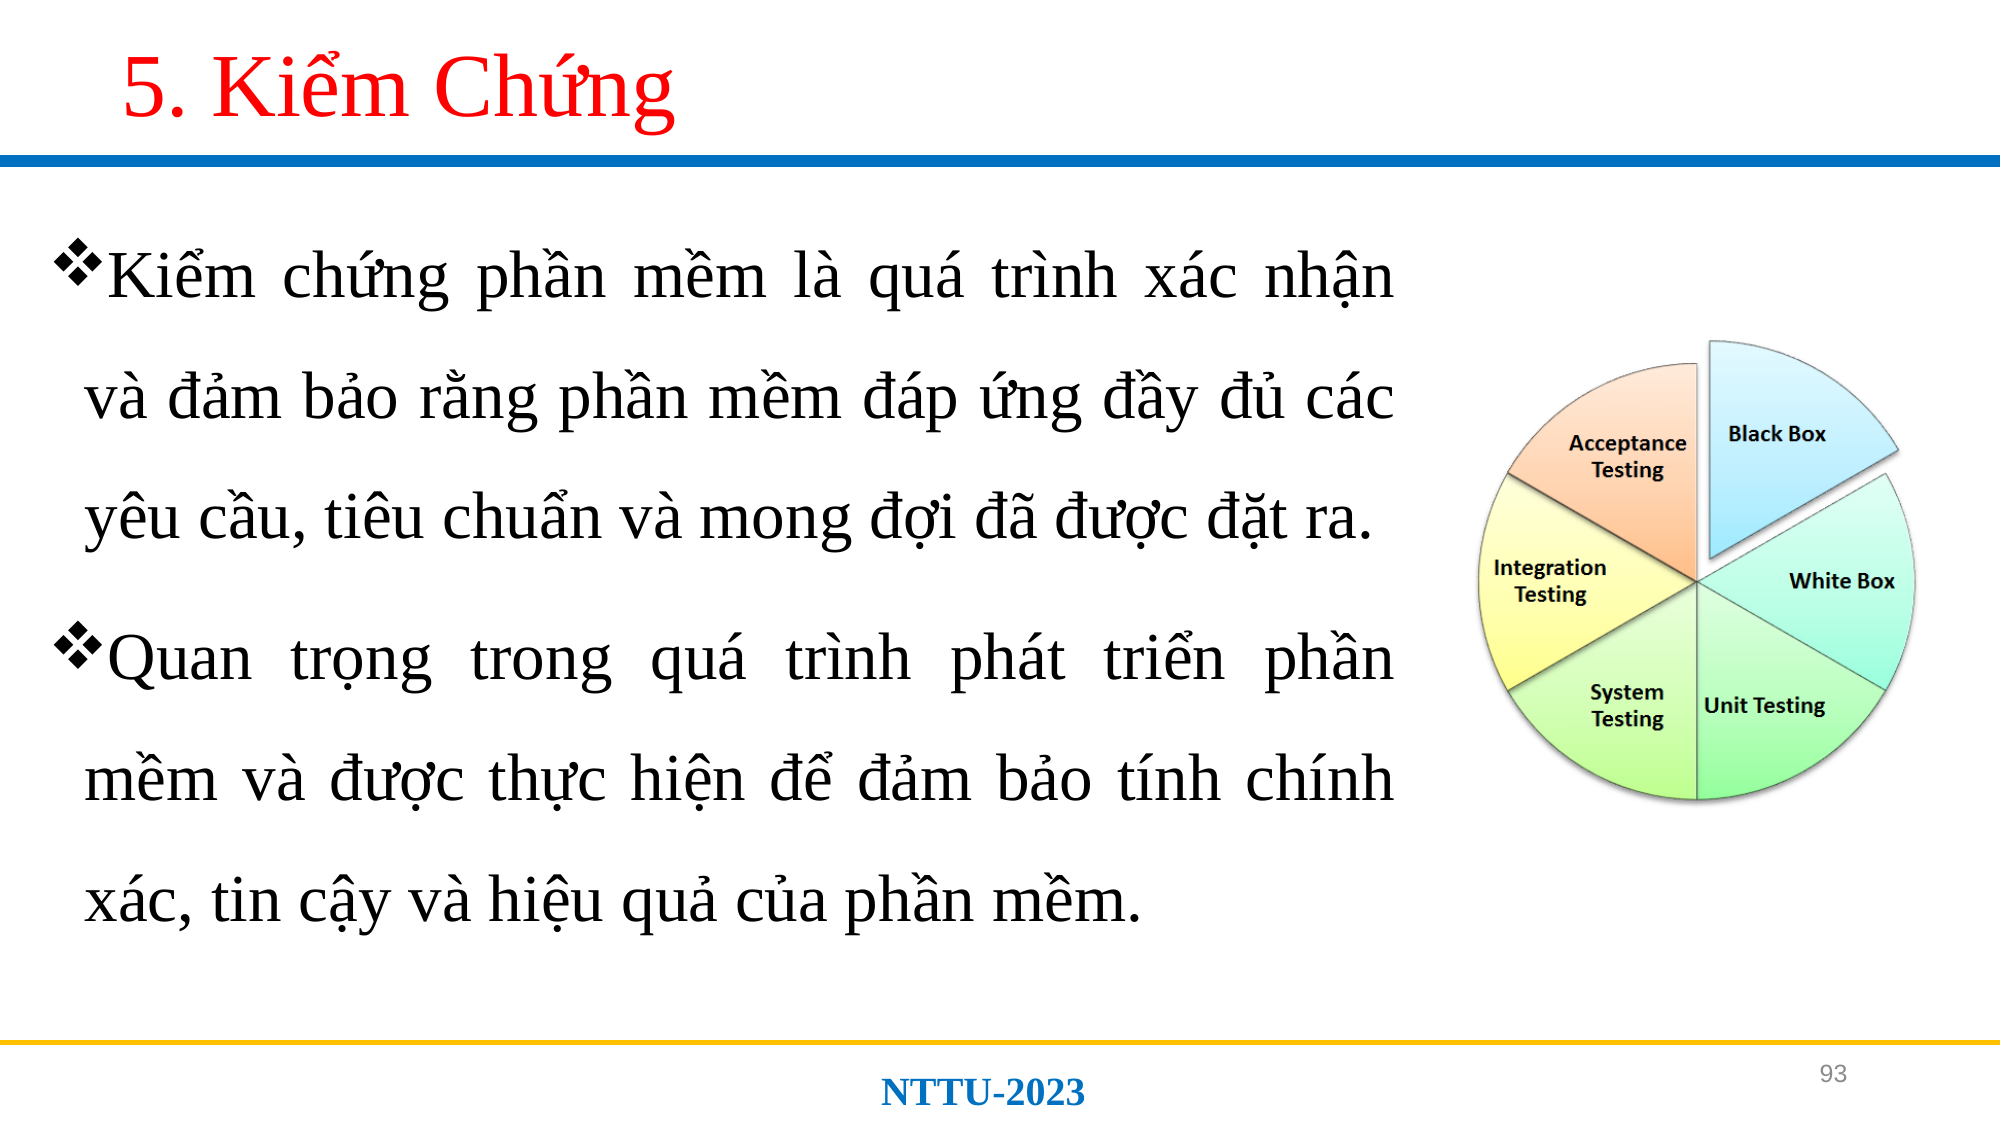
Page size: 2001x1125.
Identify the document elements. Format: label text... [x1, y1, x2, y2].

slide_number 93 [1412, 1042, 1863, 1103]
picture [1434, 326, 1967, 820]
title 5. Kiểm Chứng [106, 28, 1636, 147]
list Kiểm chứng phần mềm là quá trình xác nhận và đảm bảo rằng phần mềm đáp ứng đầy đủ các yêu cầu, tiêu chuẩn và mong đợi đã được đặt ra. Quan trọng trong quá trình phát triển phần mềm và được thực hiện để đảm bảo tính chính xác, tin cậy và hiệu quả của phần mềm. [33, 182, 1413, 1046]
